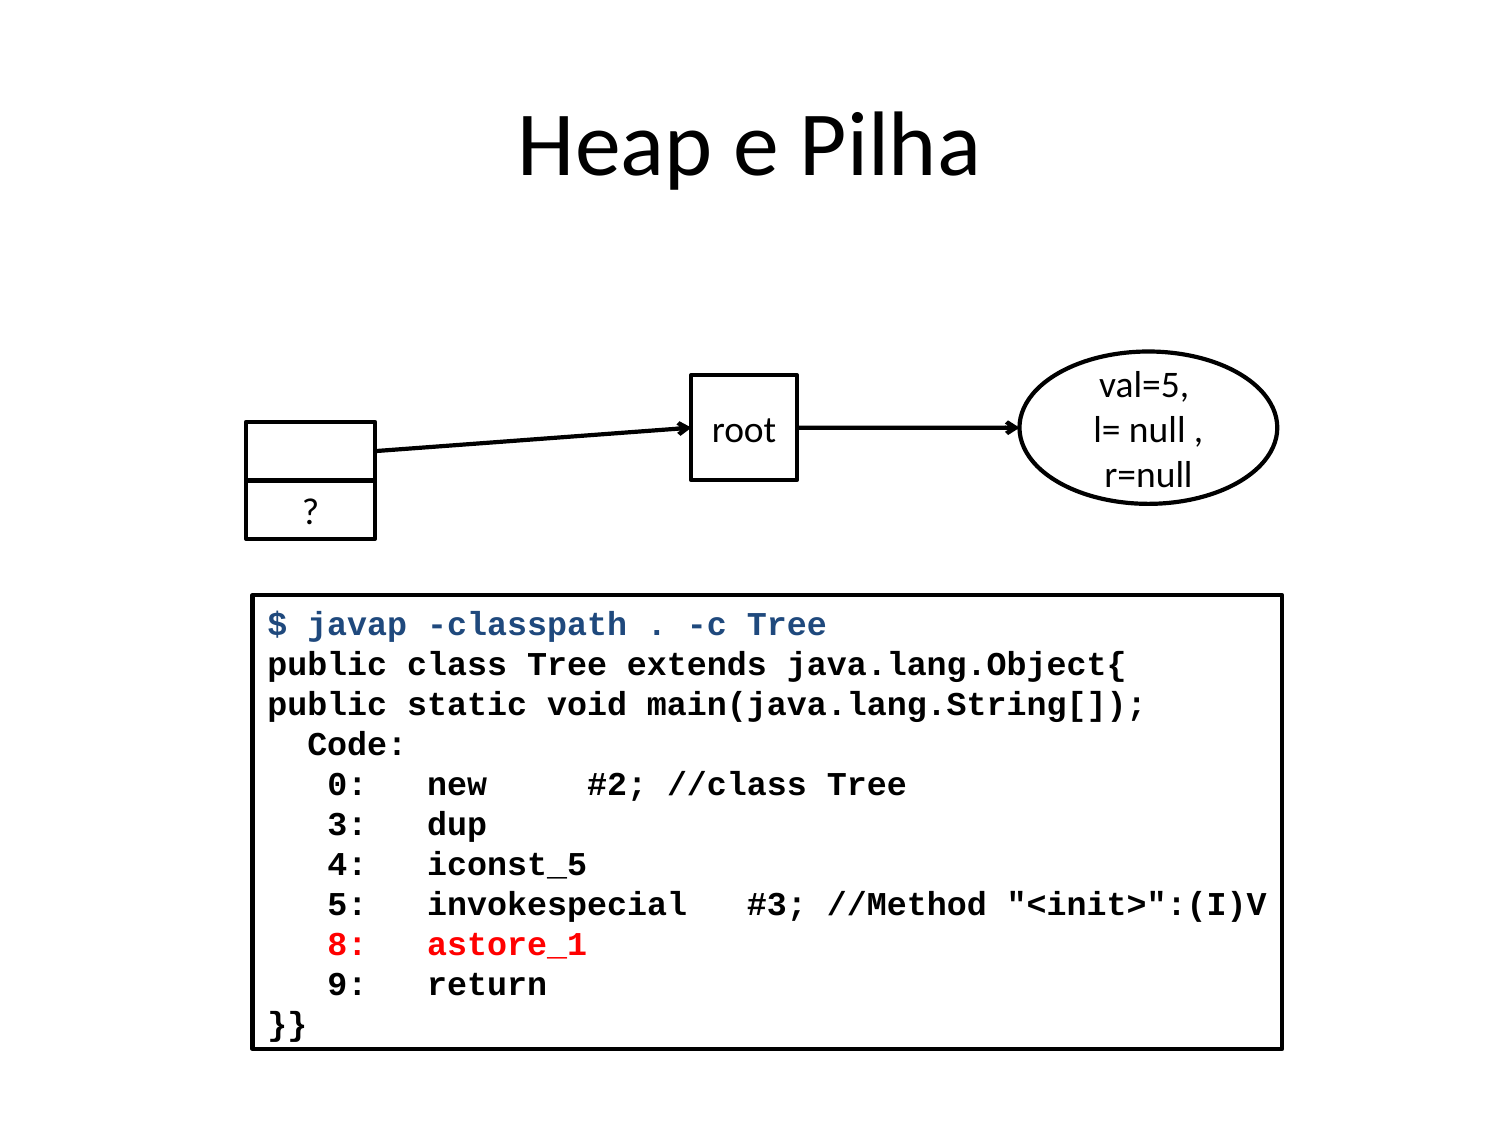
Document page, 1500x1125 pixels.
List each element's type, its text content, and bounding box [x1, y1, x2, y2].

title Heap e Pilha [75, 45, 1425, 233]
text_box val=5, l= null , r=null [1017, 349, 1280, 506]
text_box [374, 427, 692, 452]
text_box $ javap -classpath . -c Tree public class Tree extends java.lang.Object{ public static void main(java.lang.String[]); Code: 0: new #2; //class Tree 3: dup 4: iconst_5 5: invokespecial #3; //Method "<init>":(I)V 8: astore_1 9: return }} [250, 593, 1284, 1051]
text_box root [689, 373, 799, 482]
text_box ? [244, 478, 377, 541]
text_box [244, 420, 377, 478]
